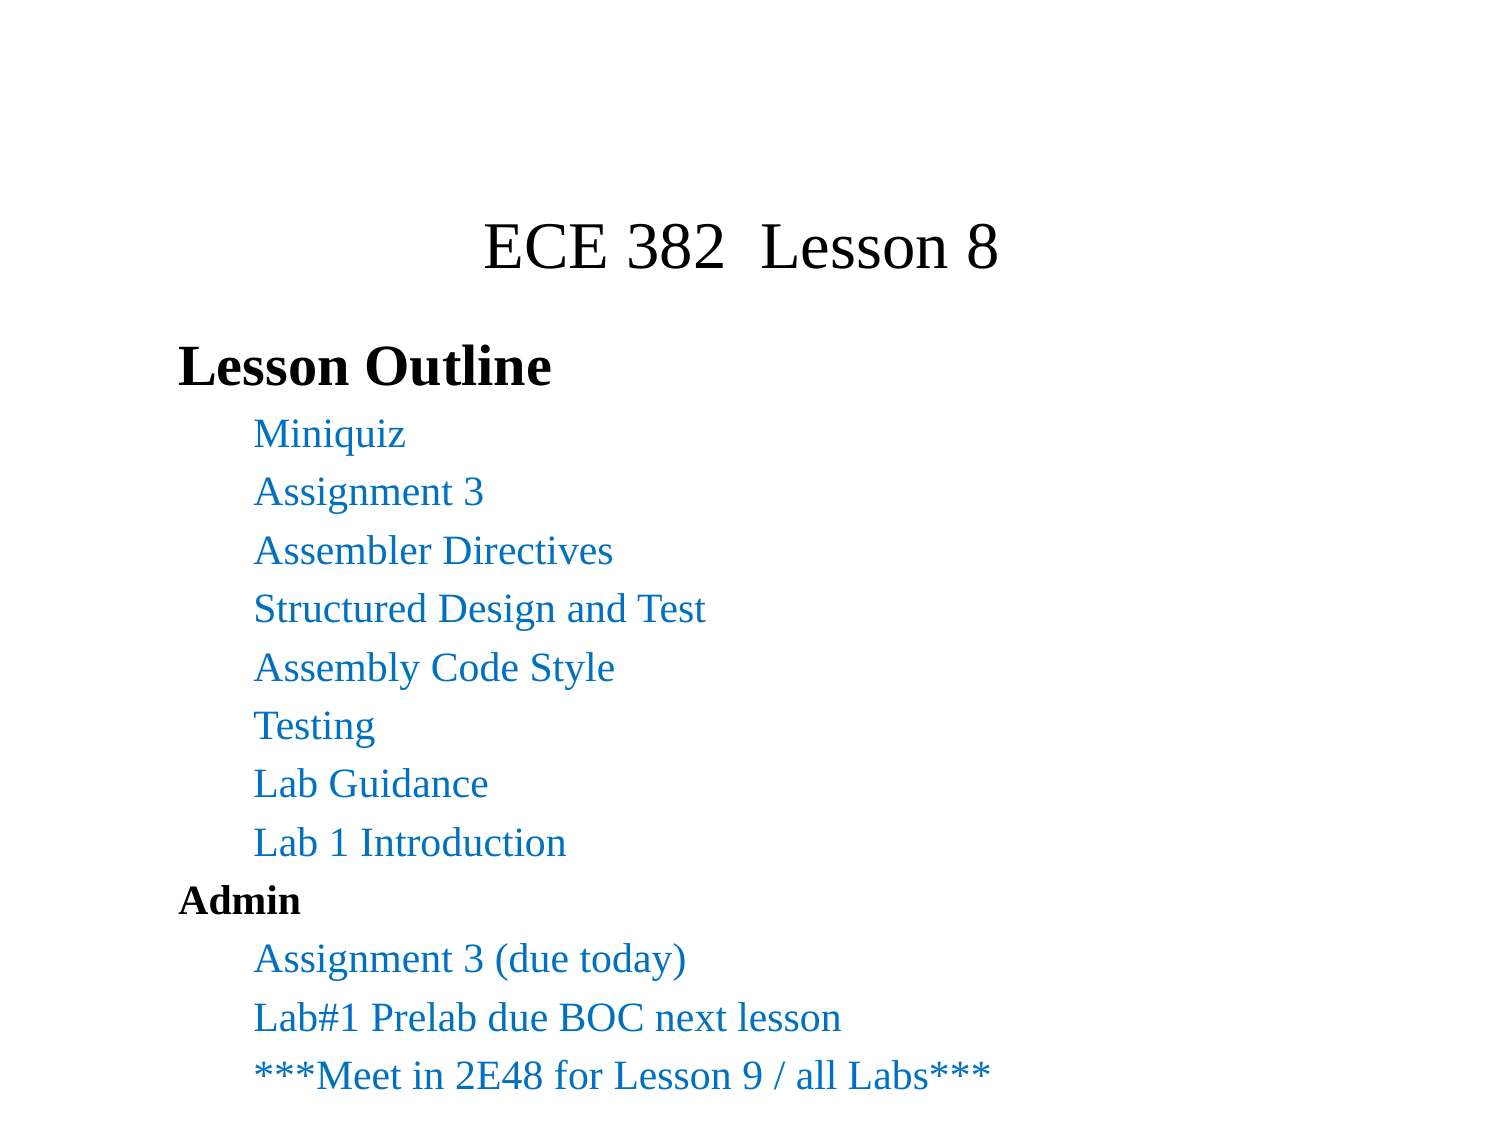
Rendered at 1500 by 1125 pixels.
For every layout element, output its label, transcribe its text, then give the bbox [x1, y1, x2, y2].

title ECE 382 Lesson 8 [104, 120, 1380, 363]
subtitle Lesson Outline Miniquiz Assignment 3 Assembler Directives Structured Design and Test Assembly Code Style Testing Lab Guidance Lab 1 Introduction Admin Assignment 3 (due today) Lab#1 Prelab due BOC next lesson ***Meet in 2E48 for Lesson 9 / all Labs*** [163, 319, 1257, 1101]
